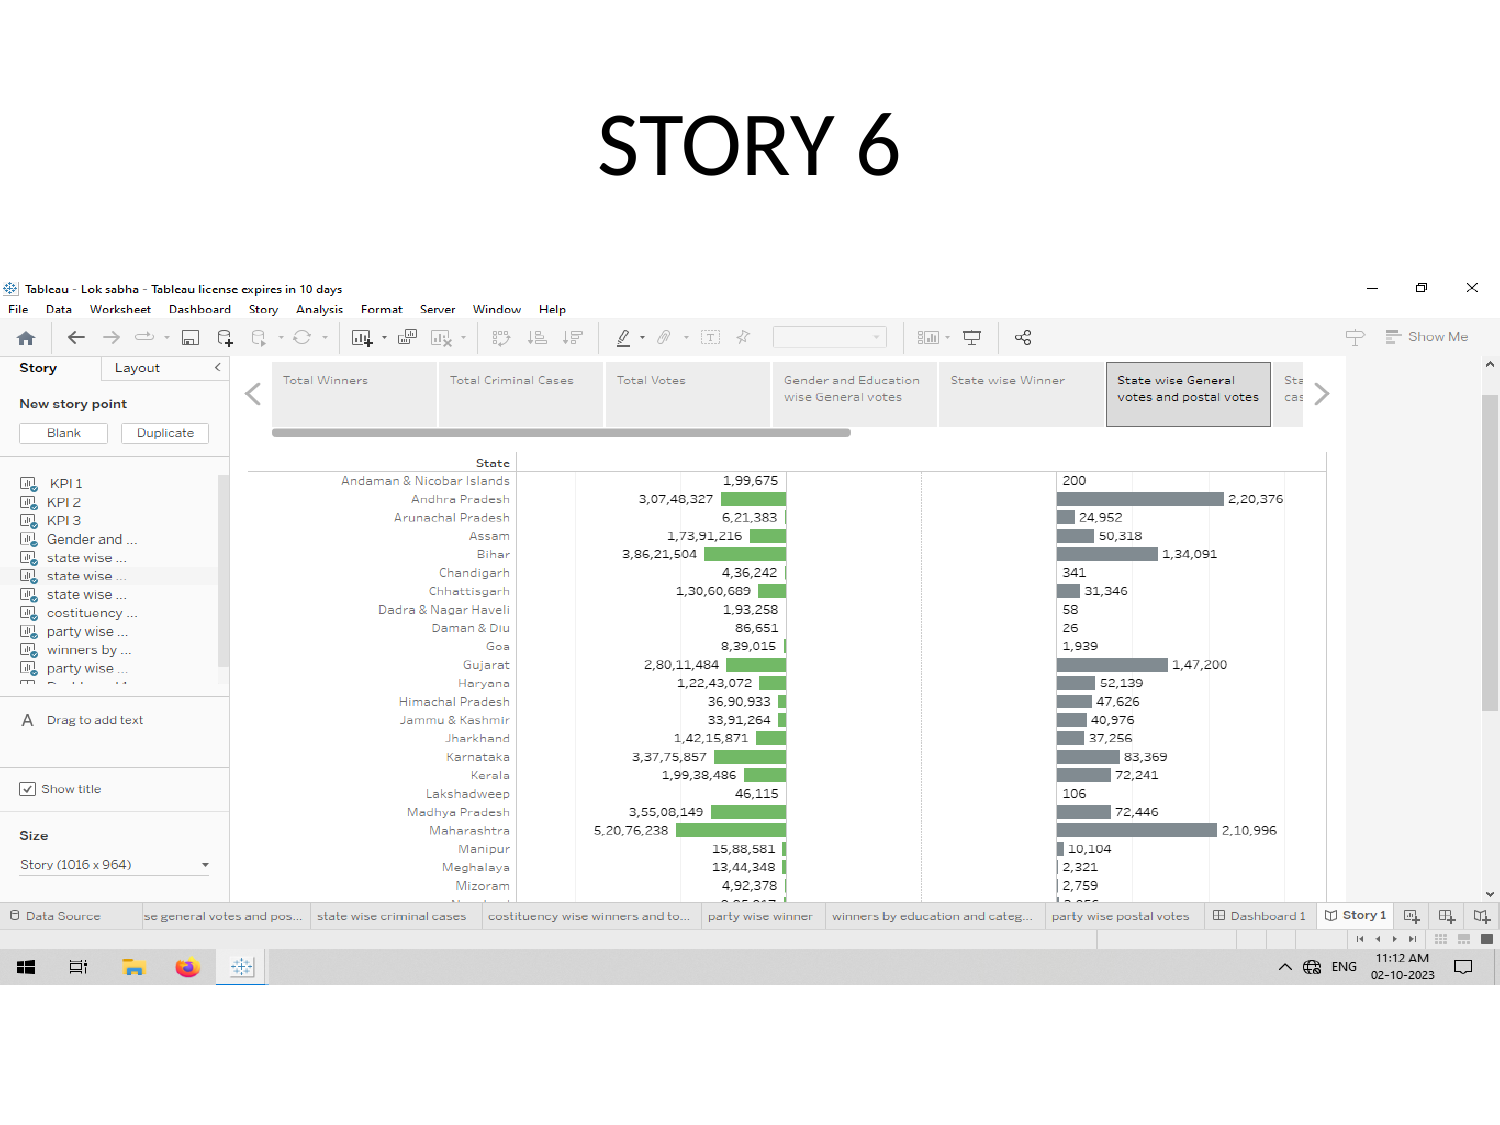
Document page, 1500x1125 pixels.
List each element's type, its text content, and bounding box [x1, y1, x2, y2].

picture [0, 278, 1500, 985]
title STORY 6 [75, 45, 1425, 233]
